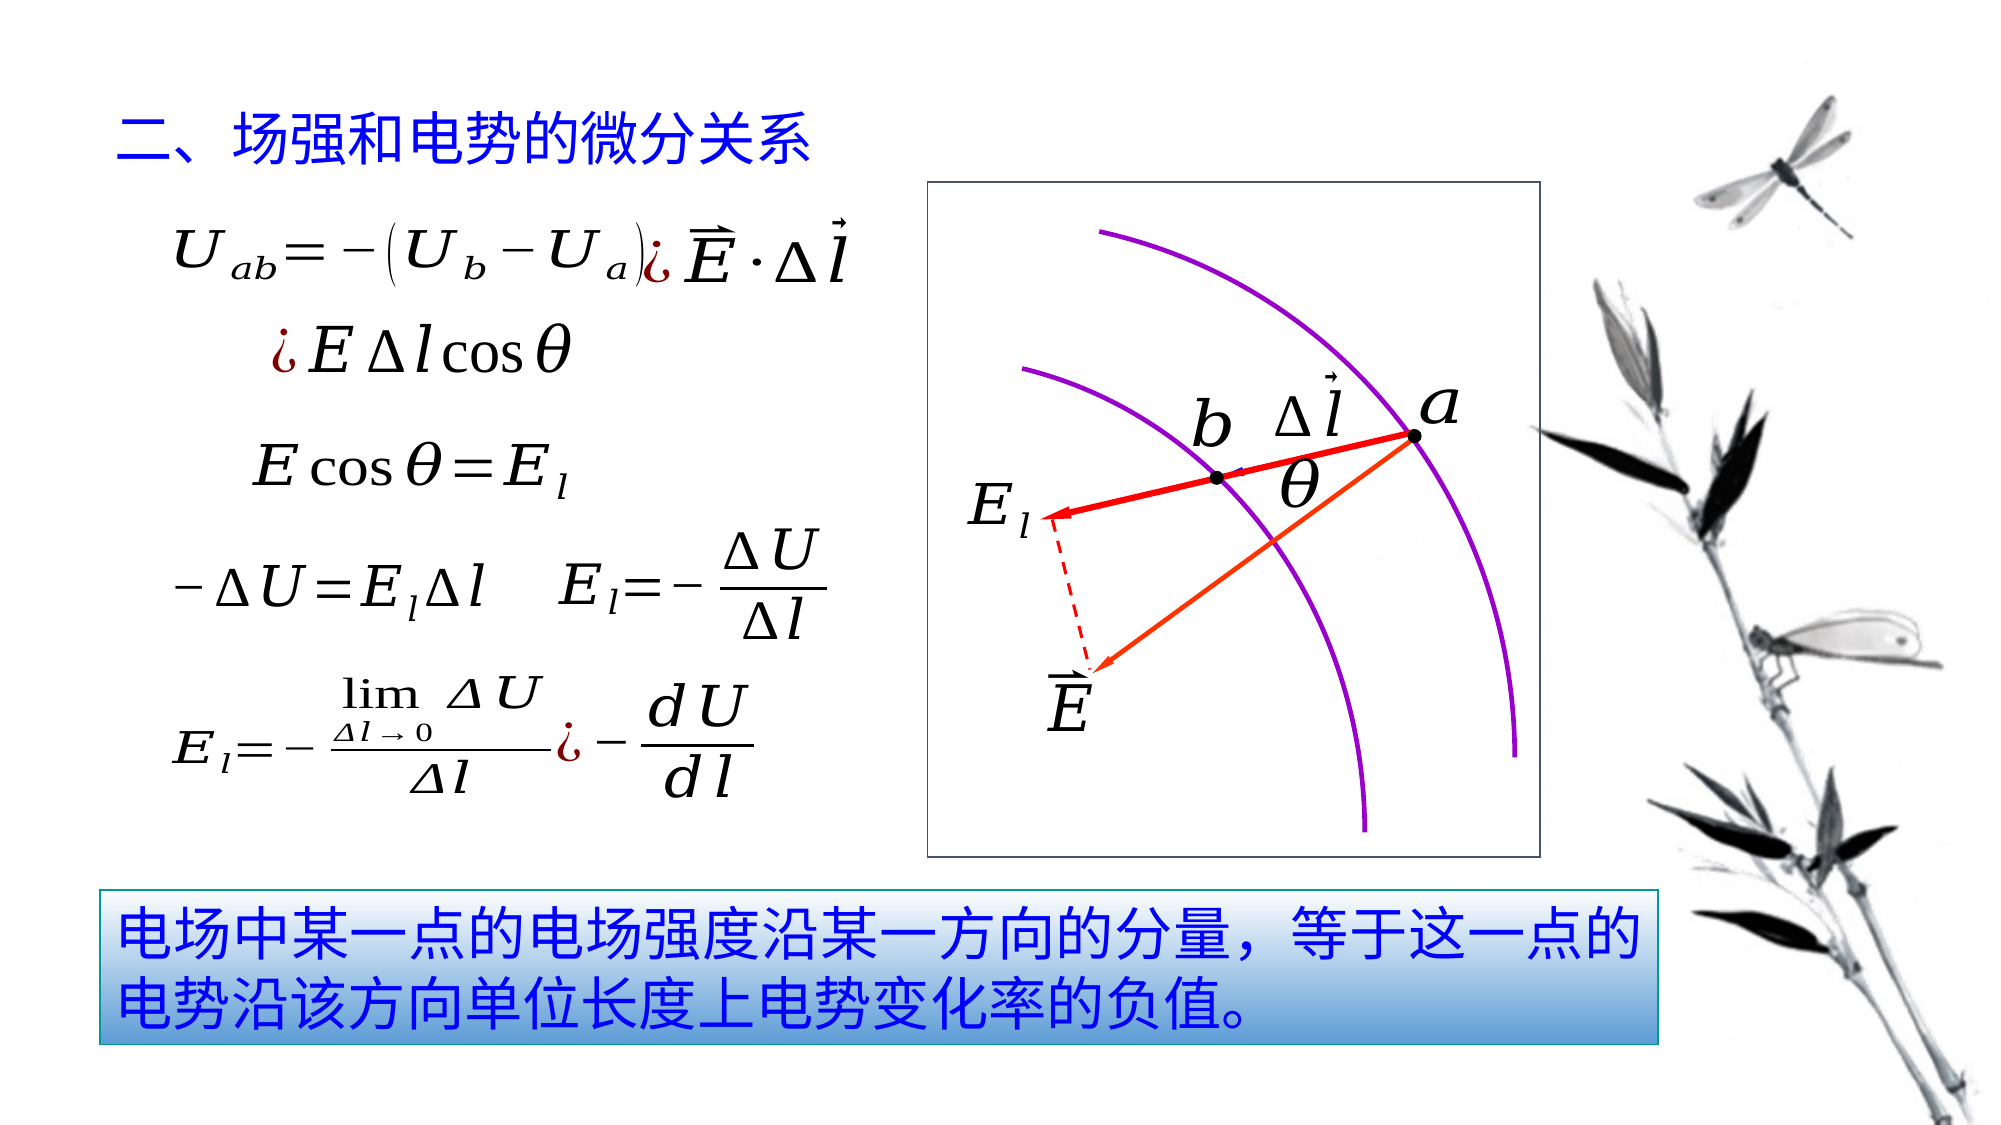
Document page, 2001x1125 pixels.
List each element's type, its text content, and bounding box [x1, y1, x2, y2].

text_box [1039, 431, 1415, 670]
picture [1376, 61, 2000, 1125]
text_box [1210, 429, 1421, 485]
text_box 电场中某一点的电场强度沿某一方向的分量，等于这一点的电势沿该方向单位长度上电势变化率的负值。 [100, 889, 1659, 1045]
text_box 二、场强和电势的微分关系 [100, 94, 928, 180]
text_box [927, 181, 1540, 857]
